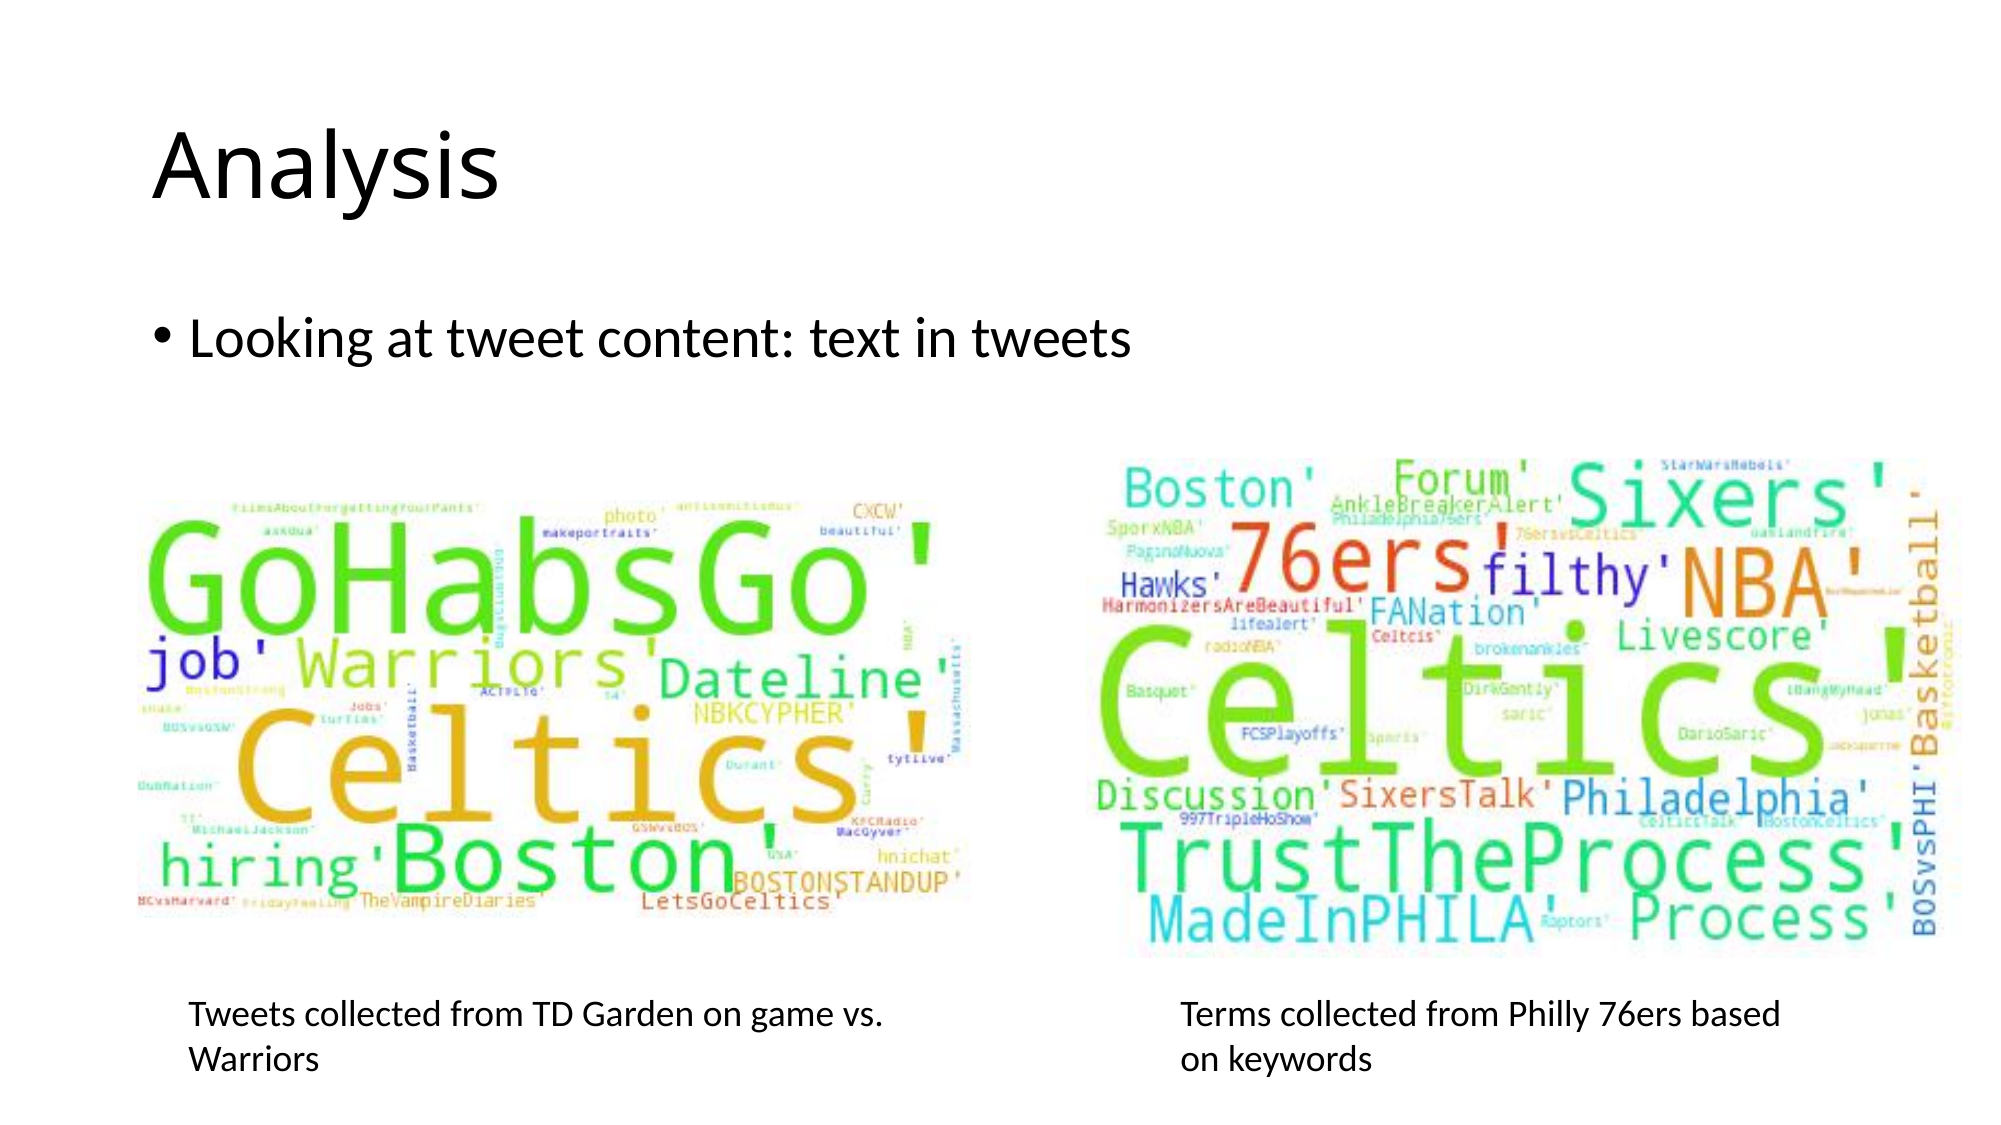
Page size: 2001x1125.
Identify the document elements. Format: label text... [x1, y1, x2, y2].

picture [137, 500, 971, 918]
text_box Terms collected from Philly 76ers based on keywords [1165, 982, 1841, 1087]
list Looking at tweet content: text in tweets [137, 299, 1863, 1014]
text_box Tweets collected from TD Garden on game vs. Warriors [173, 982, 940, 1087]
title Analysis [137, 59, 1863, 278]
picture [1086, 458, 1962, 958]
